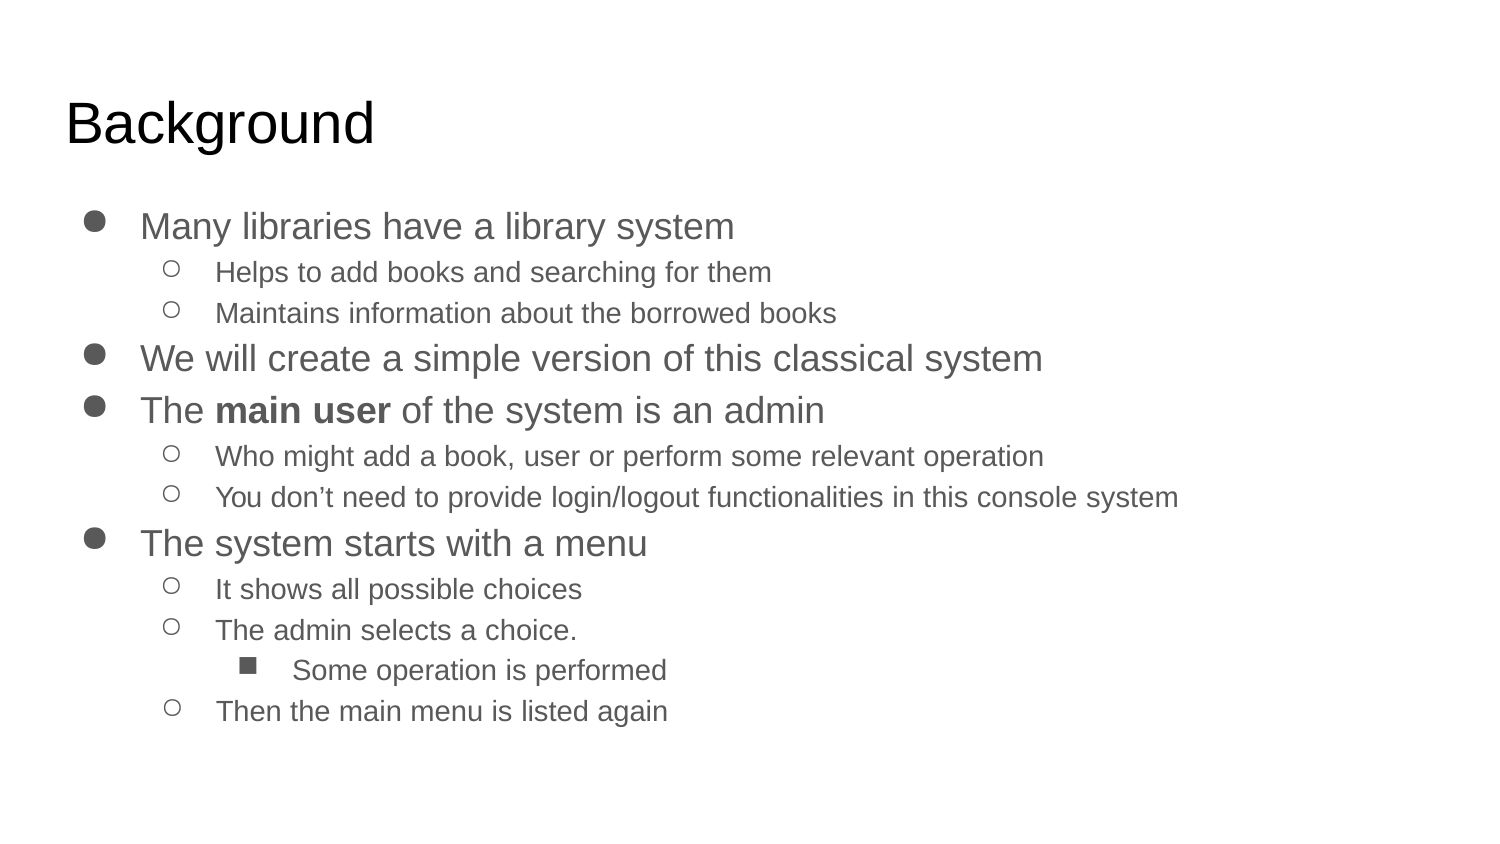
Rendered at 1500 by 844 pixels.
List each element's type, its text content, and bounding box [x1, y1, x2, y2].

text_box Many libraries have a library system Helps to add books and searching for them Maintains information about the borrowed books We will create a simple version of this classical system The main user of the system is an admin Who might add a book, user or perform some relevant operation You don’t need to provide login/logout functionalities in this console system The system starts with a menu It shows all possible choices The admin selects a choice. Some operation is performed Then the main menu is listed again [77, 190, 1181, 728]
title Background [63, 82, 379, 226]
